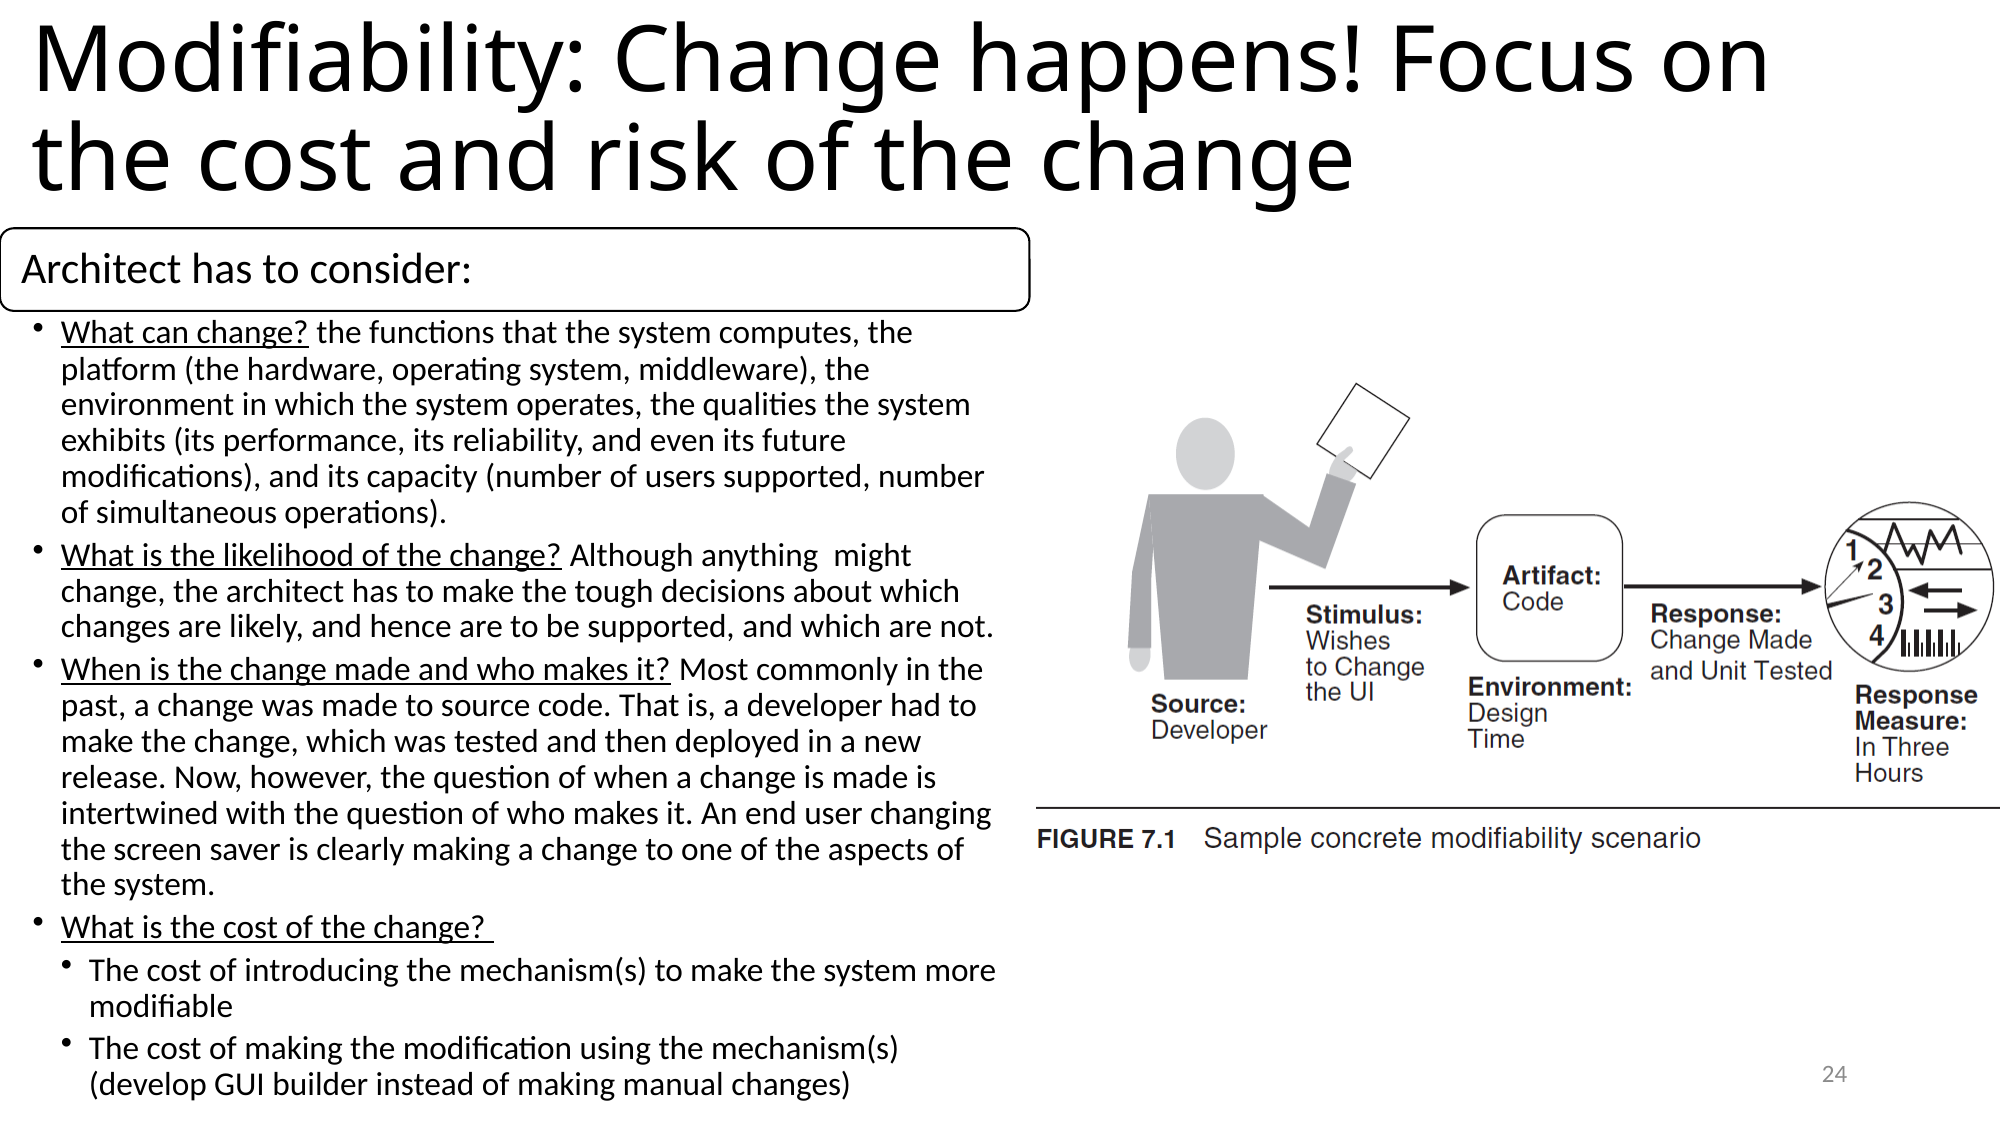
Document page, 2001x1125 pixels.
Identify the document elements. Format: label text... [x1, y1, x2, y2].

title Modifiability: Change happens! Focus on the cost and risk of the change [16, 3, 1936, 221]
slide_number 24 [1412, 1042, 1863, 1103]
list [0, 210, 1030, 1125]
picture [1029, 374, 2000, 854]
